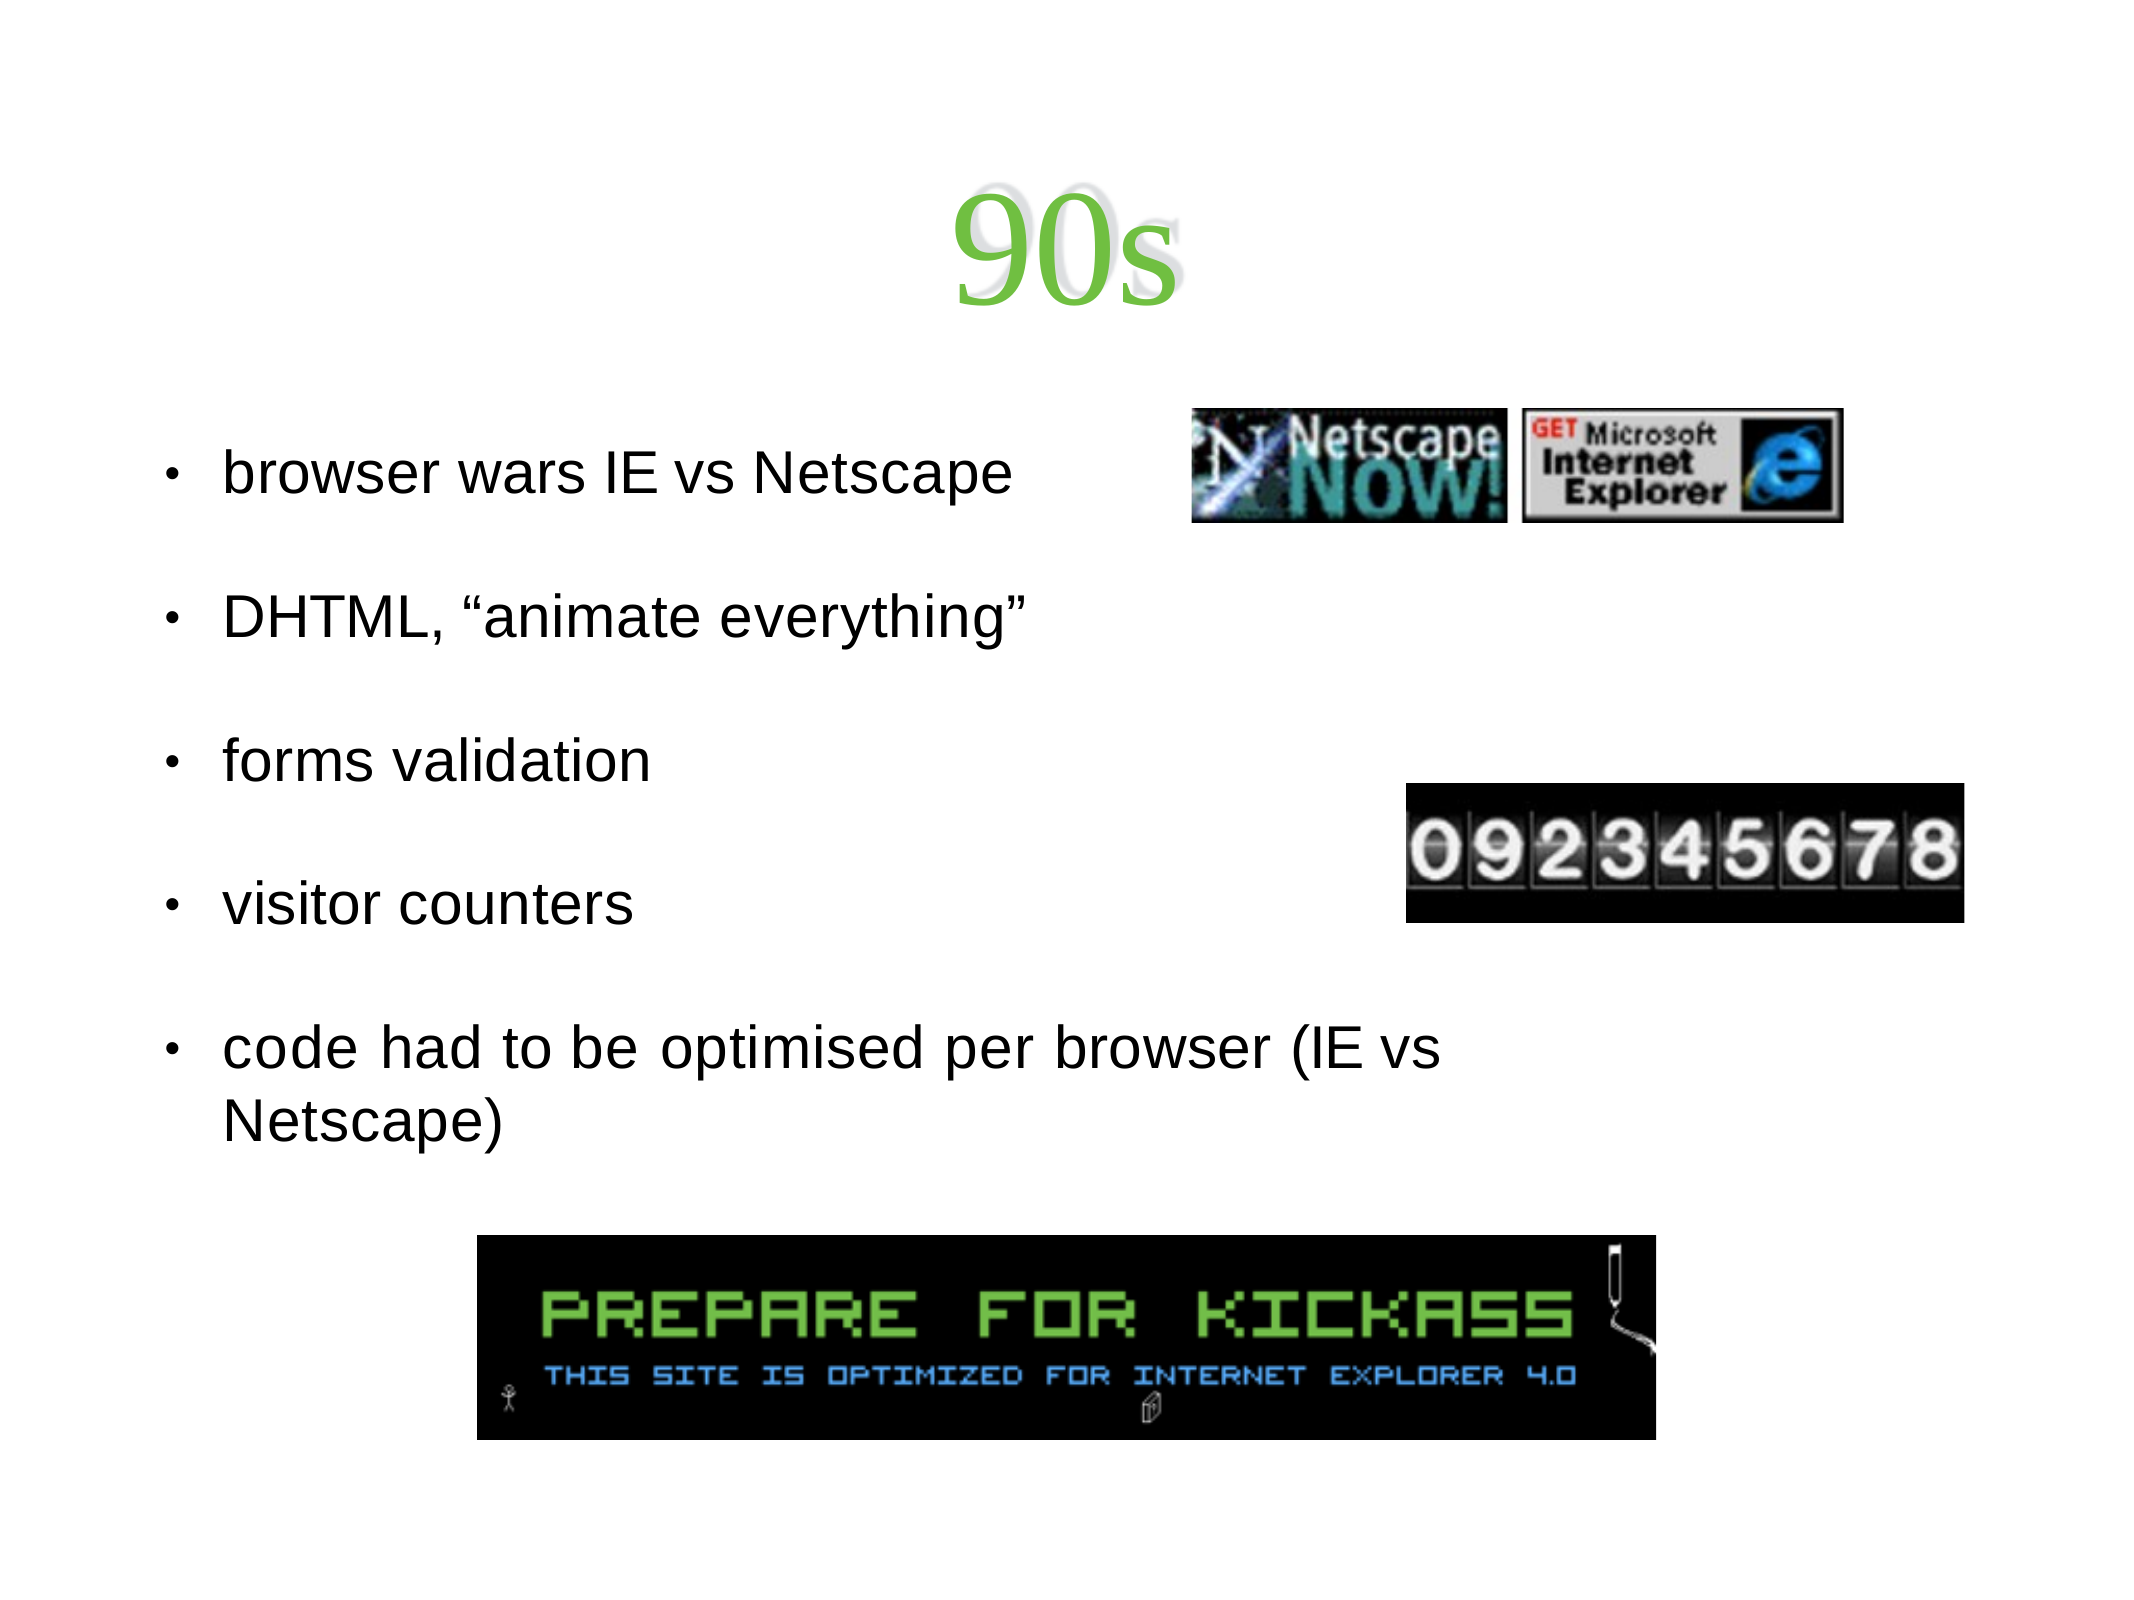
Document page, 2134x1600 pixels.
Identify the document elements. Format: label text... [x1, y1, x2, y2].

text_box browser wars IE vs Netscape [220, 430, 1018, 506]
text_box • [162, 584, 190, 642]
text_box • [162, 872, 190, 929]
text_box • [162, 1015, 190, 1073]
text_box visitor counters [220, 862, 637, 937]
title 90s [947, 135, 1184, 405]
text_box [1406, 783, 1965, 923]
text_box [1184, 179, 1188, 303]
text_box • [162, 728, 190, 785]
text_box • [162, 440, 190, 498]
text_box [1191, 408, 1844, 523]
text_box [477, 1235, 1657, 1440]
text_box code had to be optimised per browser (IE vs Netscape) [220, 1005, 1737, 1154]
text_box DHTML, “animate everything” [220, 574, 1030, 650]
text_box forms validation [220, 718, 655, 794]
